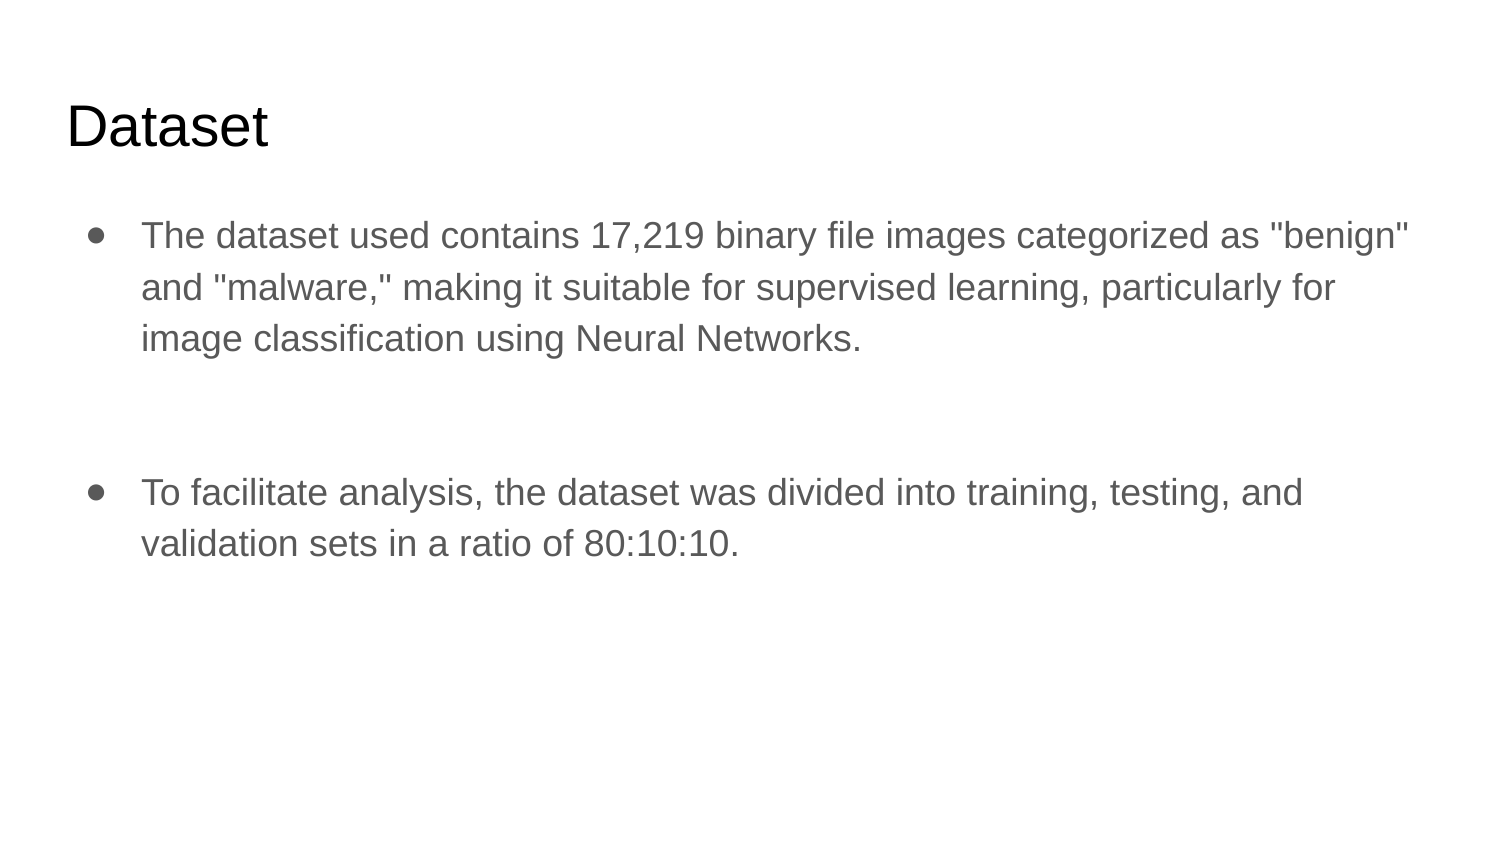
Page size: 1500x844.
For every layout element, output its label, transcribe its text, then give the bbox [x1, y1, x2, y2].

list The dataset used contains 17,219 binary file images categorized as "benign" and "malware," making it suitable for supervised learning, particularly for image classification using Neural Networks. To facilitate analysis, the dataset was divided into training, testing, and validation sets in a ratio of 80:10:10. [51, 189, 1449, 750]
title Dataset [51, 72, 1449, 167]
